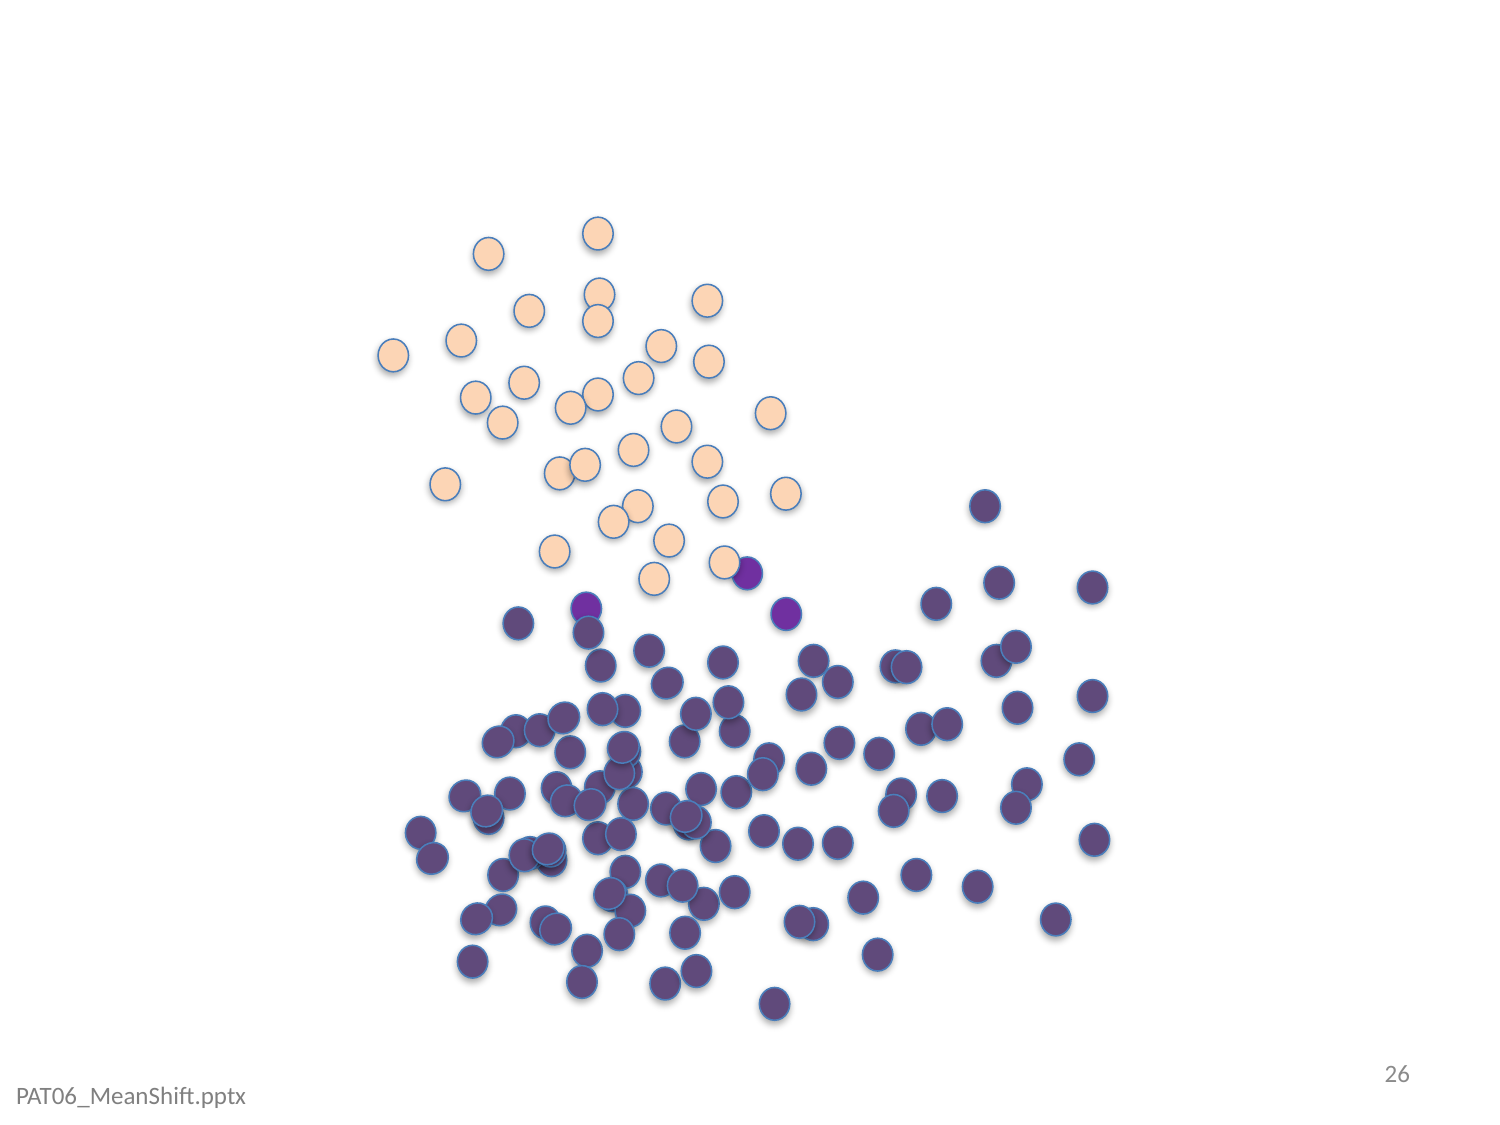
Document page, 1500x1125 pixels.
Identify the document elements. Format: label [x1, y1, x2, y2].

text_box [783, 904, 830, 942]
text_box [429, 467, 462, 502]
text_box [581, 216, 614, 251]
text_box [847, 880, 880, 915]
text_box [821, 825, 854, 861]
text_box [692, 344, 725, 379]
text_box [597, 489, 654, 539]
text_box [720, 742, 786, 810]
text_box [1039, 902, 1072, 937]
text_box [459, 380, 492, 415]
text_box [747, 814, 780, 849]
text_box [795, 751, 828, 786]
text_box [660, 409, 693, 444]
text_box [645, 328, 678, 364]
text_box [961, 869, 994, 904]
text_box [758, 986, 791, 1022]
text_box [691, 283, 724, 318]
text_box [707, 484, 740, 519]
text_box [472, 236, 505, 272]
text_box [691, 444, 724, 479]
text_box [823, 725, 856, 761]
text_box [513, 293, 546, 329]
text_box [863, 489, 1111, 857]
text_box [543, 447, 602, 491]
text_box [770, 596, 803, 632]
text_box [377, 338, 410, 373]
text_box [538, 534, 571, 569]
text_box [708, 545, 764, 591]
text_box [617, 432, 650, 468]
text_box [581, 277, 616, 339]
text_box [622, 360, 655, 396]
text_box [754, 396, 787, 431]
text_box [486, 405, 519, 440]
text_box [554, 377, 614, 425]
text_box [445, 323, 478, 358]
text_box [404, 815, 437, 850]
text_box [1, 1072, 262, 1118]
text_box [638, 561, 671, 597]
slide_number [1074, 1042, 1425, 1103]
text_box [900, 857, 933, 893]
text_box [782, 826, 815, 861]
text_box [785, 643, 854, 712]
text_box [653, 523, 686, 558]
text_box [769, 476, 802, 511]
text_box [861, 937, 894, 972]
text_box [456, 591, 751, 1001]
text_box [508, 365, 541, 400]
